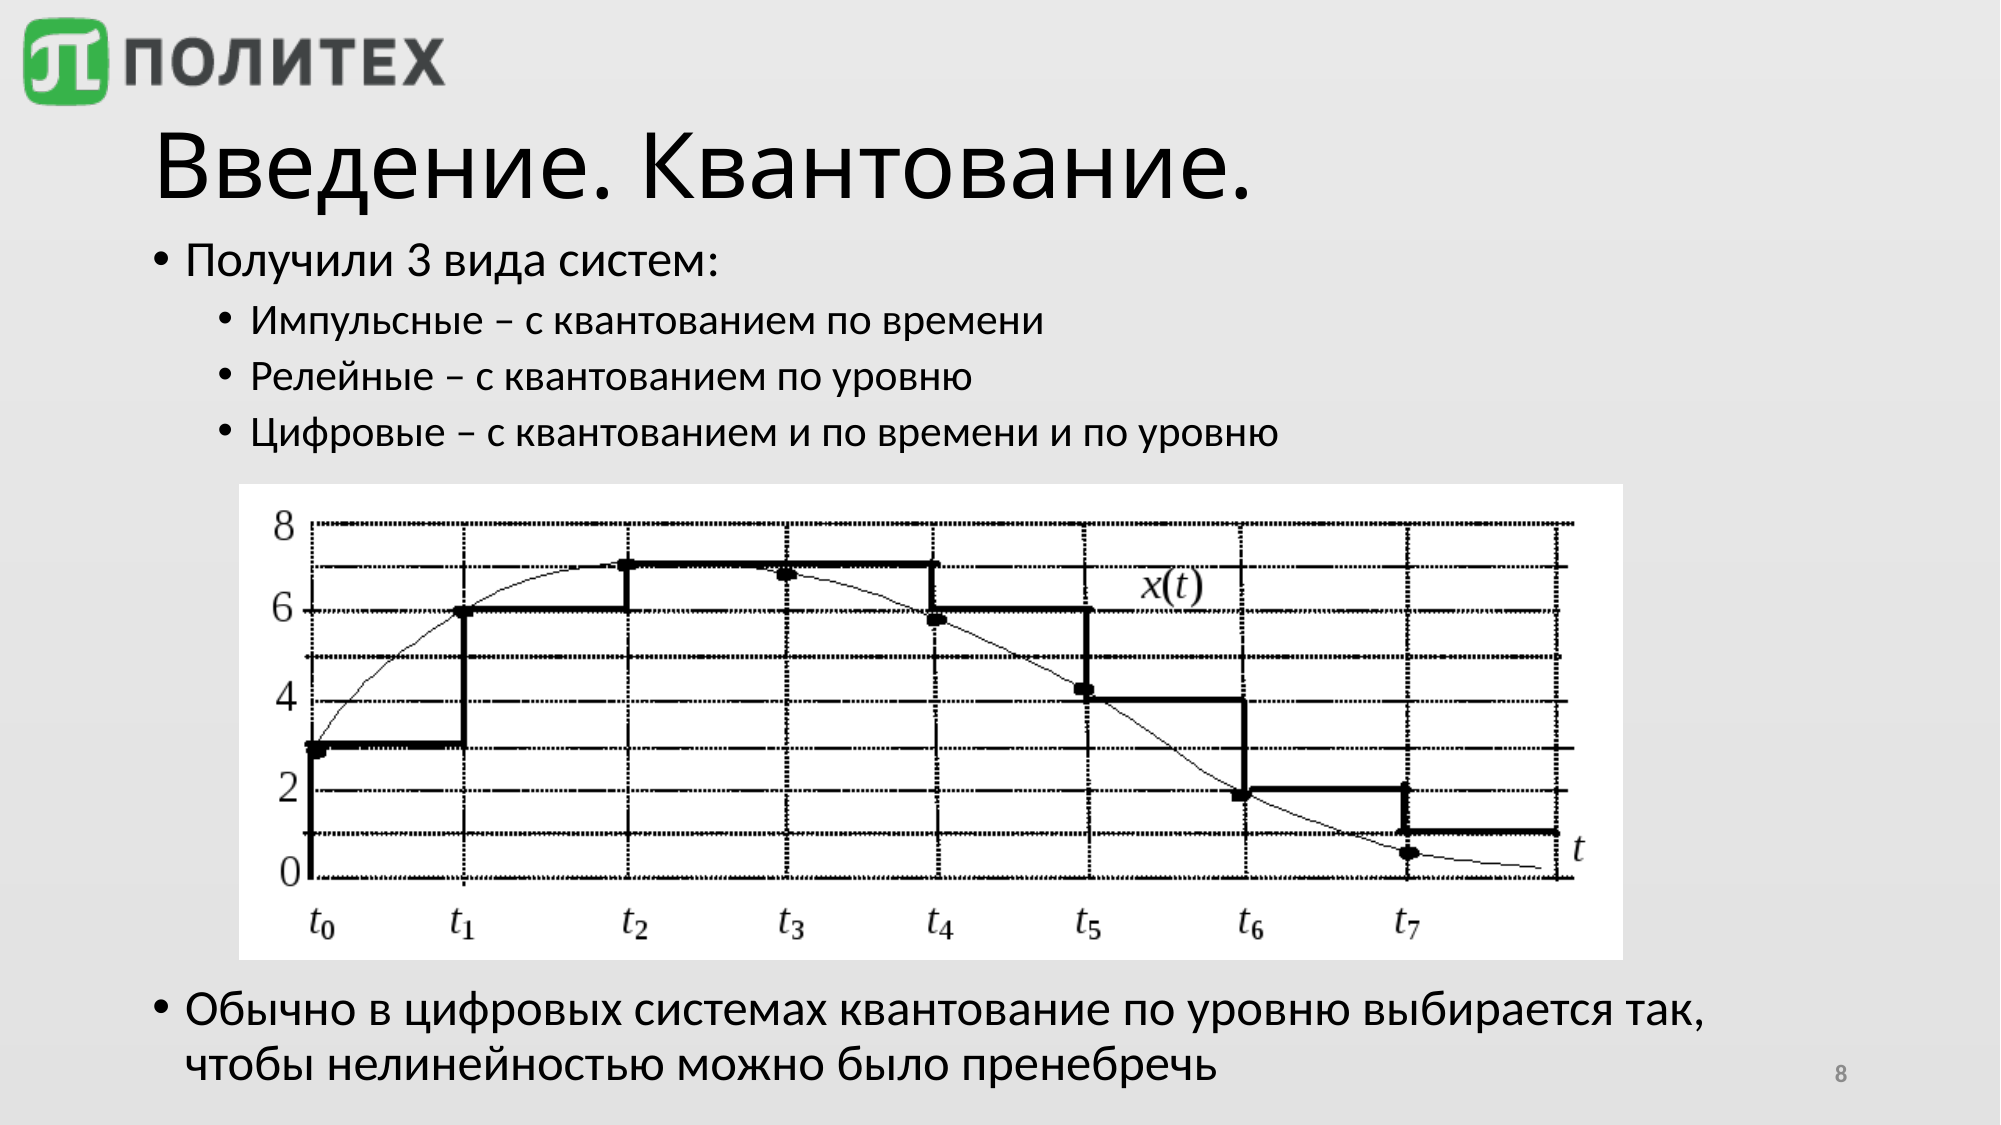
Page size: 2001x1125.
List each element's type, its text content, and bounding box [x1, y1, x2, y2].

title Введение. Квантование. [137, 59, 1863, 225]
picture [0, 0, 469, 125]
slide_number 8 [1412, 1042, 1863, 1103]
picture [239, 484, 1623, 960]
list Получили 3 вида систем: Импульсные – с квантованием по времени Релейные – с квантованием по уровню Цифровые – с квантованием и по времени и по уровню Обычно в цифровых системах квантование по уровню выбирается так, чтобы нелинейностью можно было пренебречь [137, 225, 1863, 1103]
